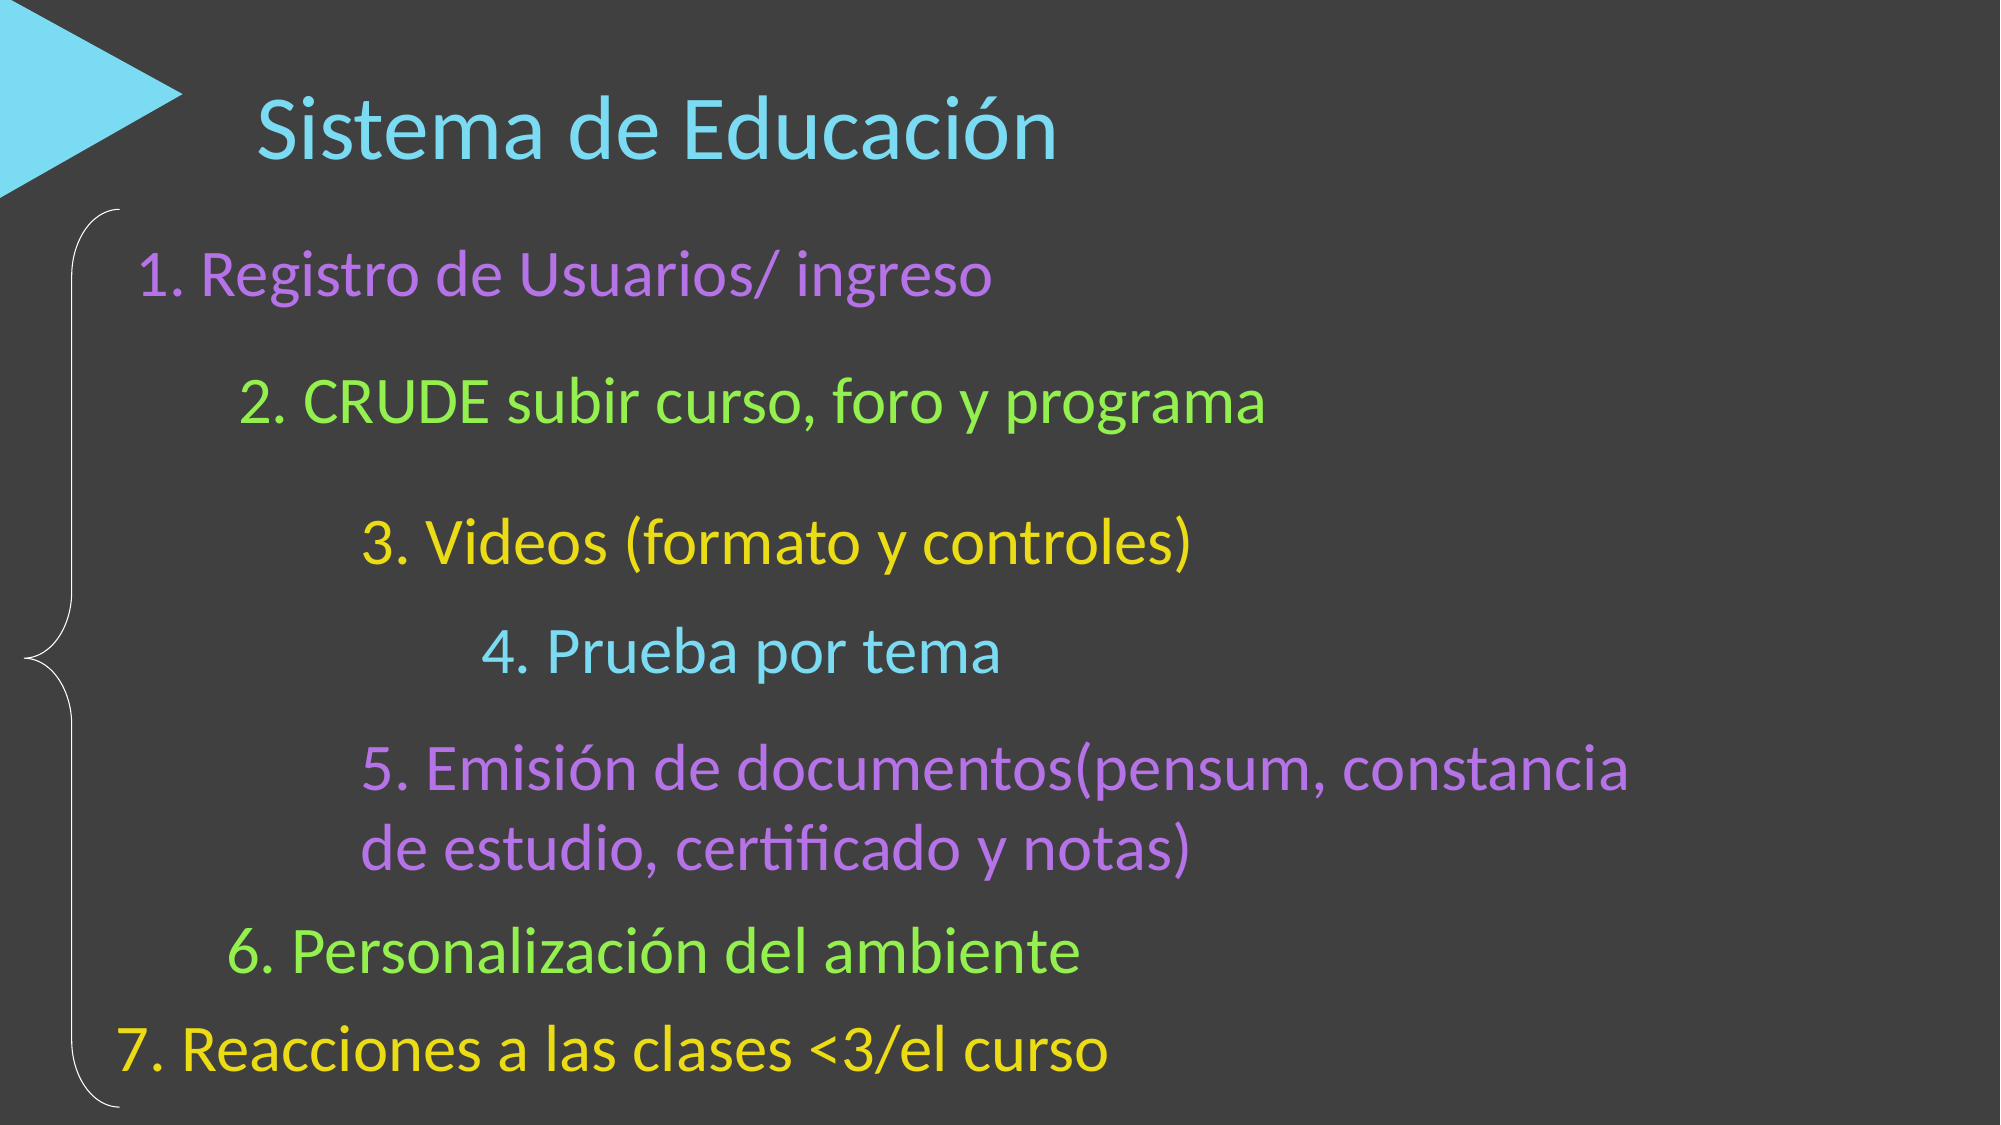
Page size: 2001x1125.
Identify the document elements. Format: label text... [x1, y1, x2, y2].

text_box 6. Personalización del ambiente [211, 899, 1142, 995]
text_box [23, 208, 120, 1108]
text_box 7. Reacciones a las clases <3/el curso [101, 997, 1277, 1093]
text_box 1. Registro de Usuarios/ ingreso [120, 222, 1052, 317]
text_box 5. Emisión de documentos(pensum, constancia de estudio, certificado y notas) [345, 716, 1727, 971]
text_box 3. Videos (formato y controles) [345, 490, 1277, 586]
text_box 4. Prueba por tema [466, 598, 1397, 694]
text_box [0, 0, 185, 200]
text_box Sistema de Educación [241, 60, 1094, 186]
text_box 2. CRUDE subir curso, foro y programa [223, 349, 1366, 445]
